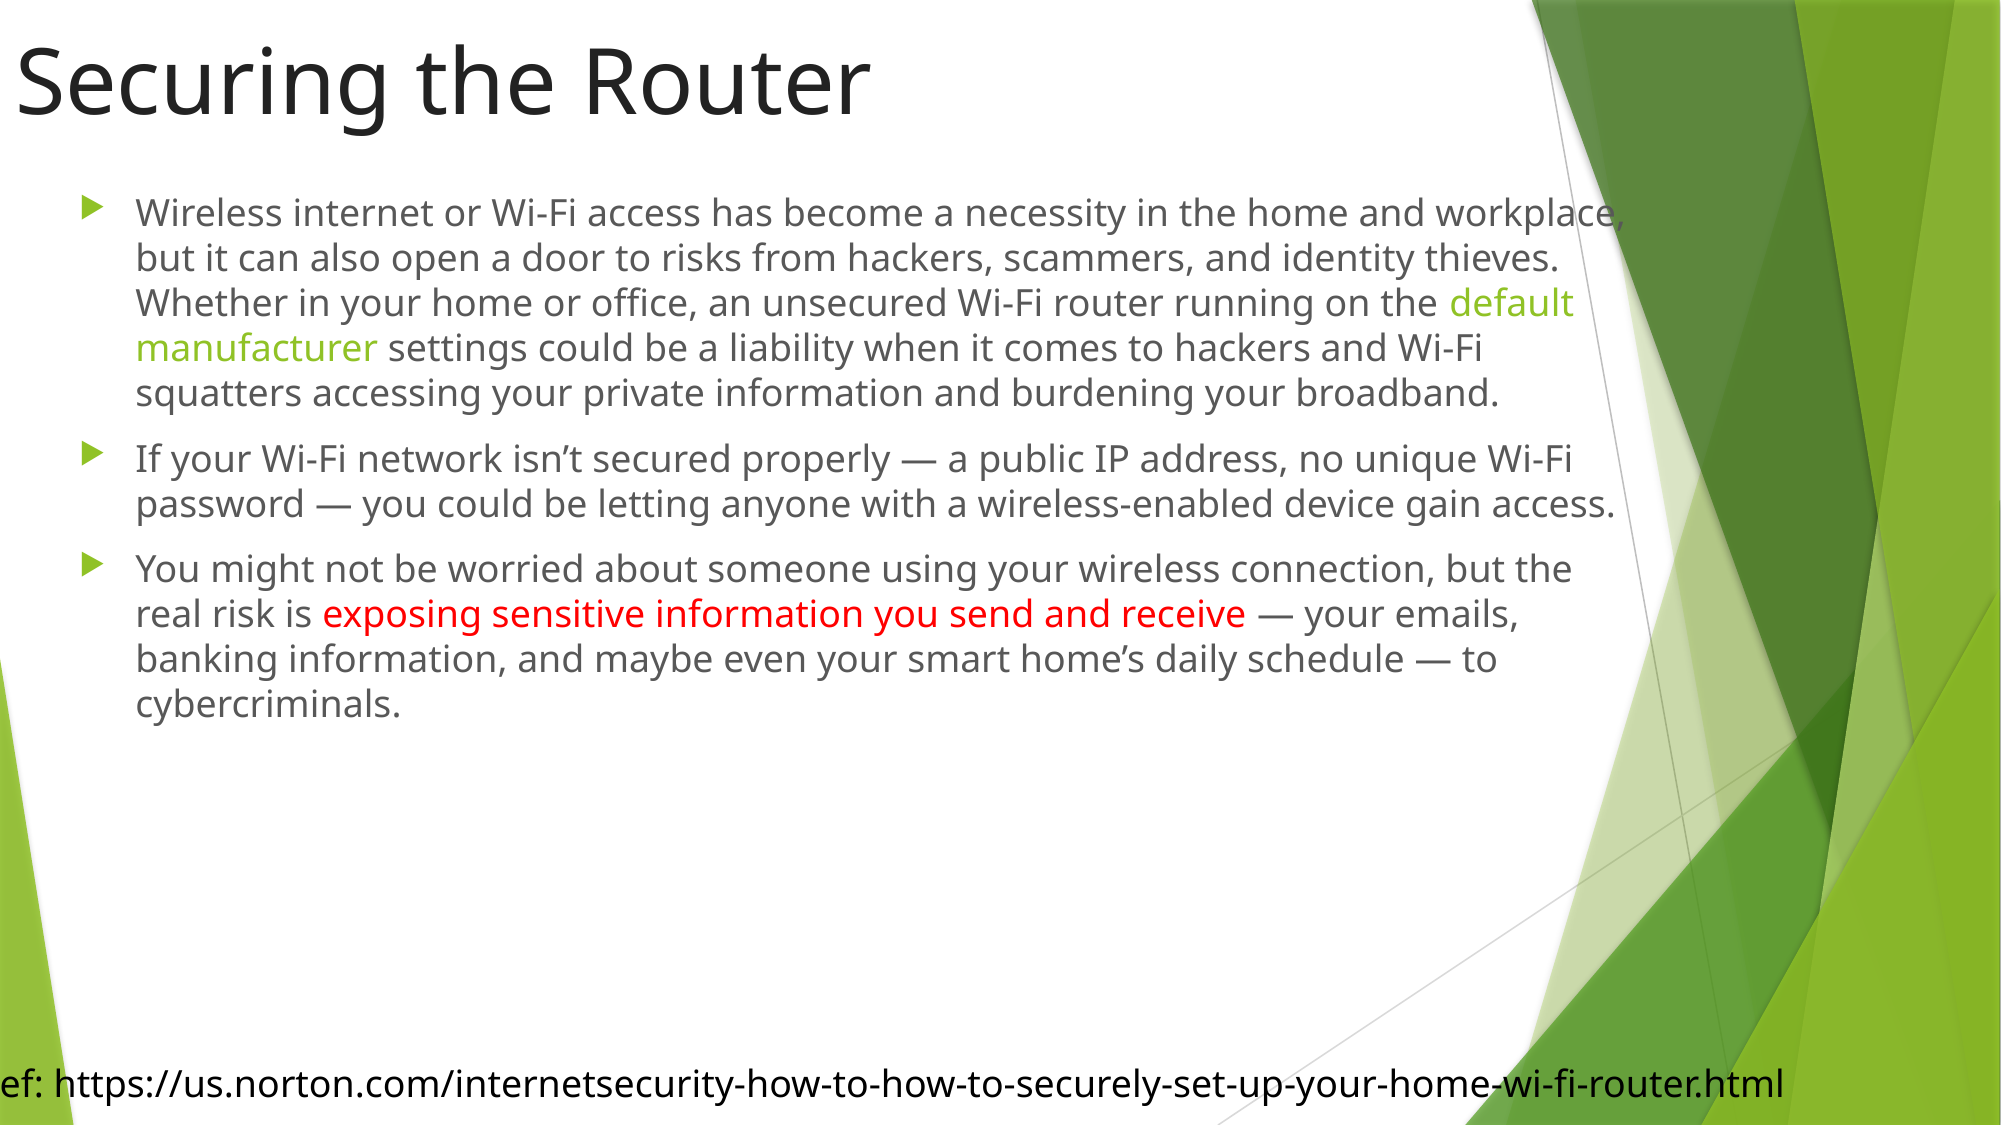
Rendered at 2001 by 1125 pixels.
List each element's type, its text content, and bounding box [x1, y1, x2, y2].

title Securing the Router [0, 15, 1725, 234]
list Wireless internet or Wi-Fi access has become a necessity in the home and workplace, but it can also open a door to risks from hackers, scammers, and identity thieves. Whether in your home or office, an unsecured Wi-Fi router running on the default manufacturer settings could be a liability when it comes to hackers and Wi-Fi squatters accessing your private information and burdening your broadband. If your Wi-Fi network isn’t secured properly — a public IP address, no unique Wi-Fi password — you could be letting anyone with a wireless-enabled device gain access. You might not be worried about someone using your wireless connection, but the real risk is exposing sensitive information you send and receive — your emails, banking information, and maybe even your smart home’s daily schedule — to cybercriminals. [64, 181, 1666, 1015]
text_box Ref: https://us.norton.com/internetsecurity-how-to-how-to-securely-set-up-your-home-wi-fi-router.html [0, 1053, 1811, 1113]
